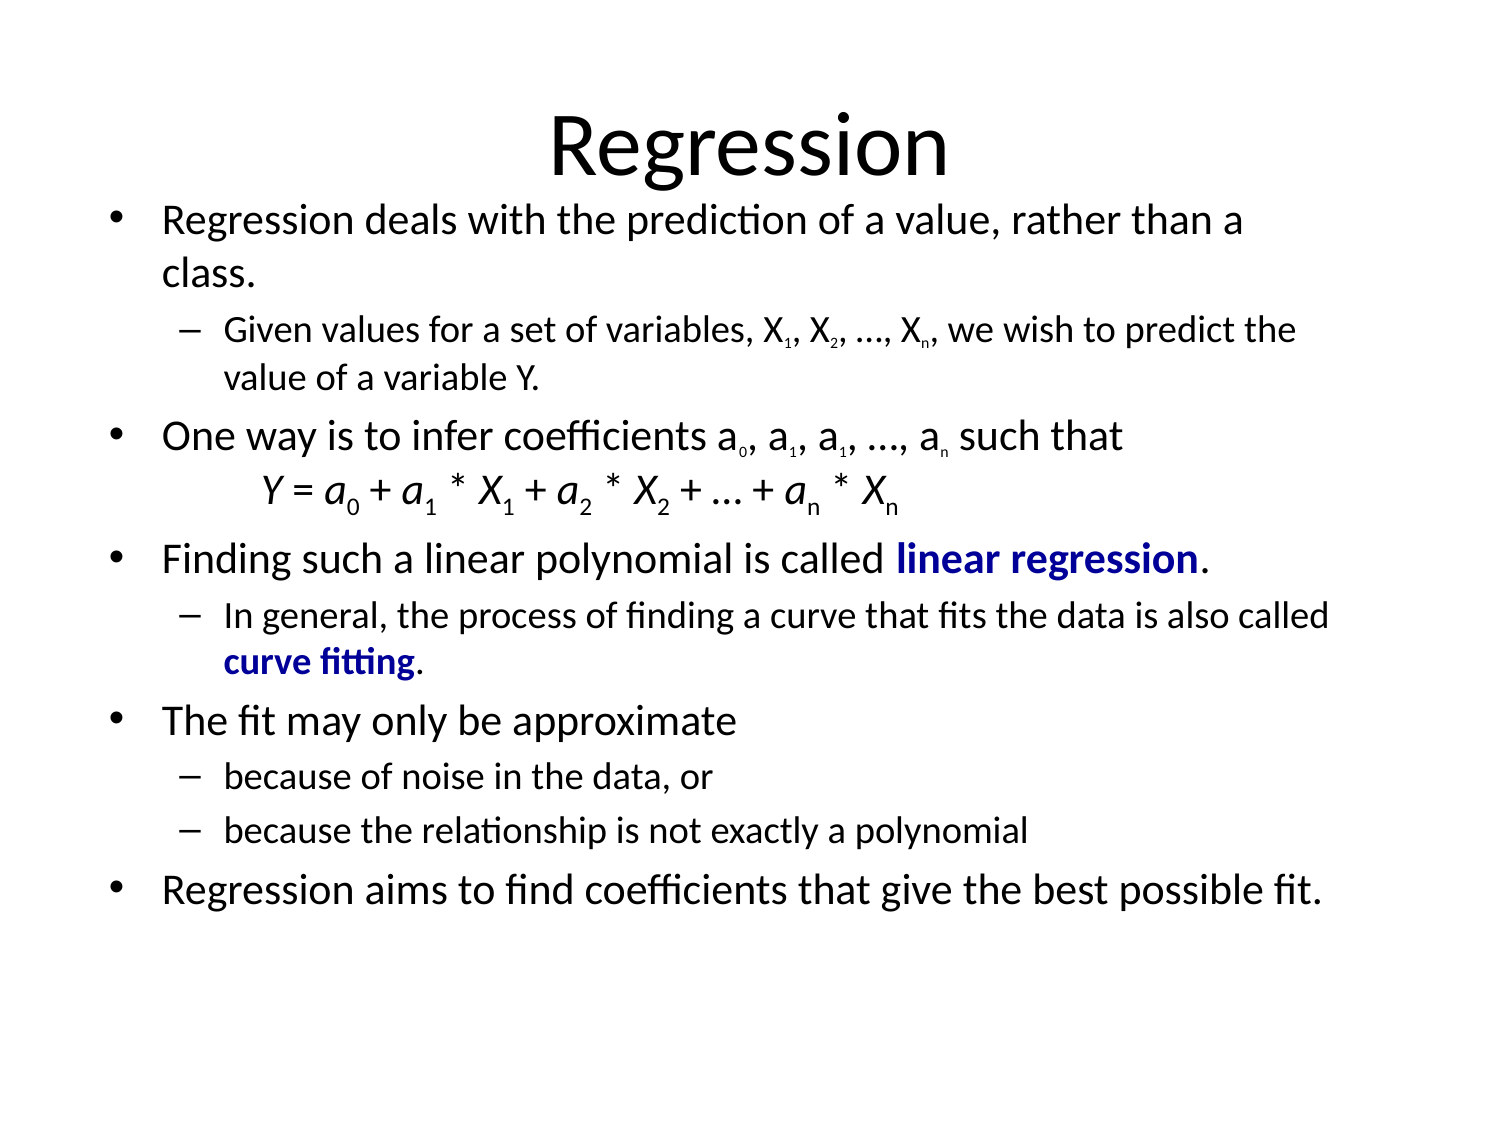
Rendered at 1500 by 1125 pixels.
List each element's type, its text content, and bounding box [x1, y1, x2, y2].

list Regression deals with the prediction of a value, rather than a class. Given values for a set of variables, X1, X2, …, Xn, we wish to predict the value of a variable Y. One way is to infer coefficients a0, a1, a1, …, an such that Y = a0 + a1 * X1 + a2 * X2 + … + an * Xn Finding such a linear polynomial is called linear regression. In general, the process of finding a curve that fits the data is also called curve fitting. The fit may only be approximate because of noise in the data, or because the relationship is not exactly a polynomial Regression aims to find coefficients that give the best possible fit. [93, 182, 1355, 983]
title Regression [75, 45, 1425, 233]
